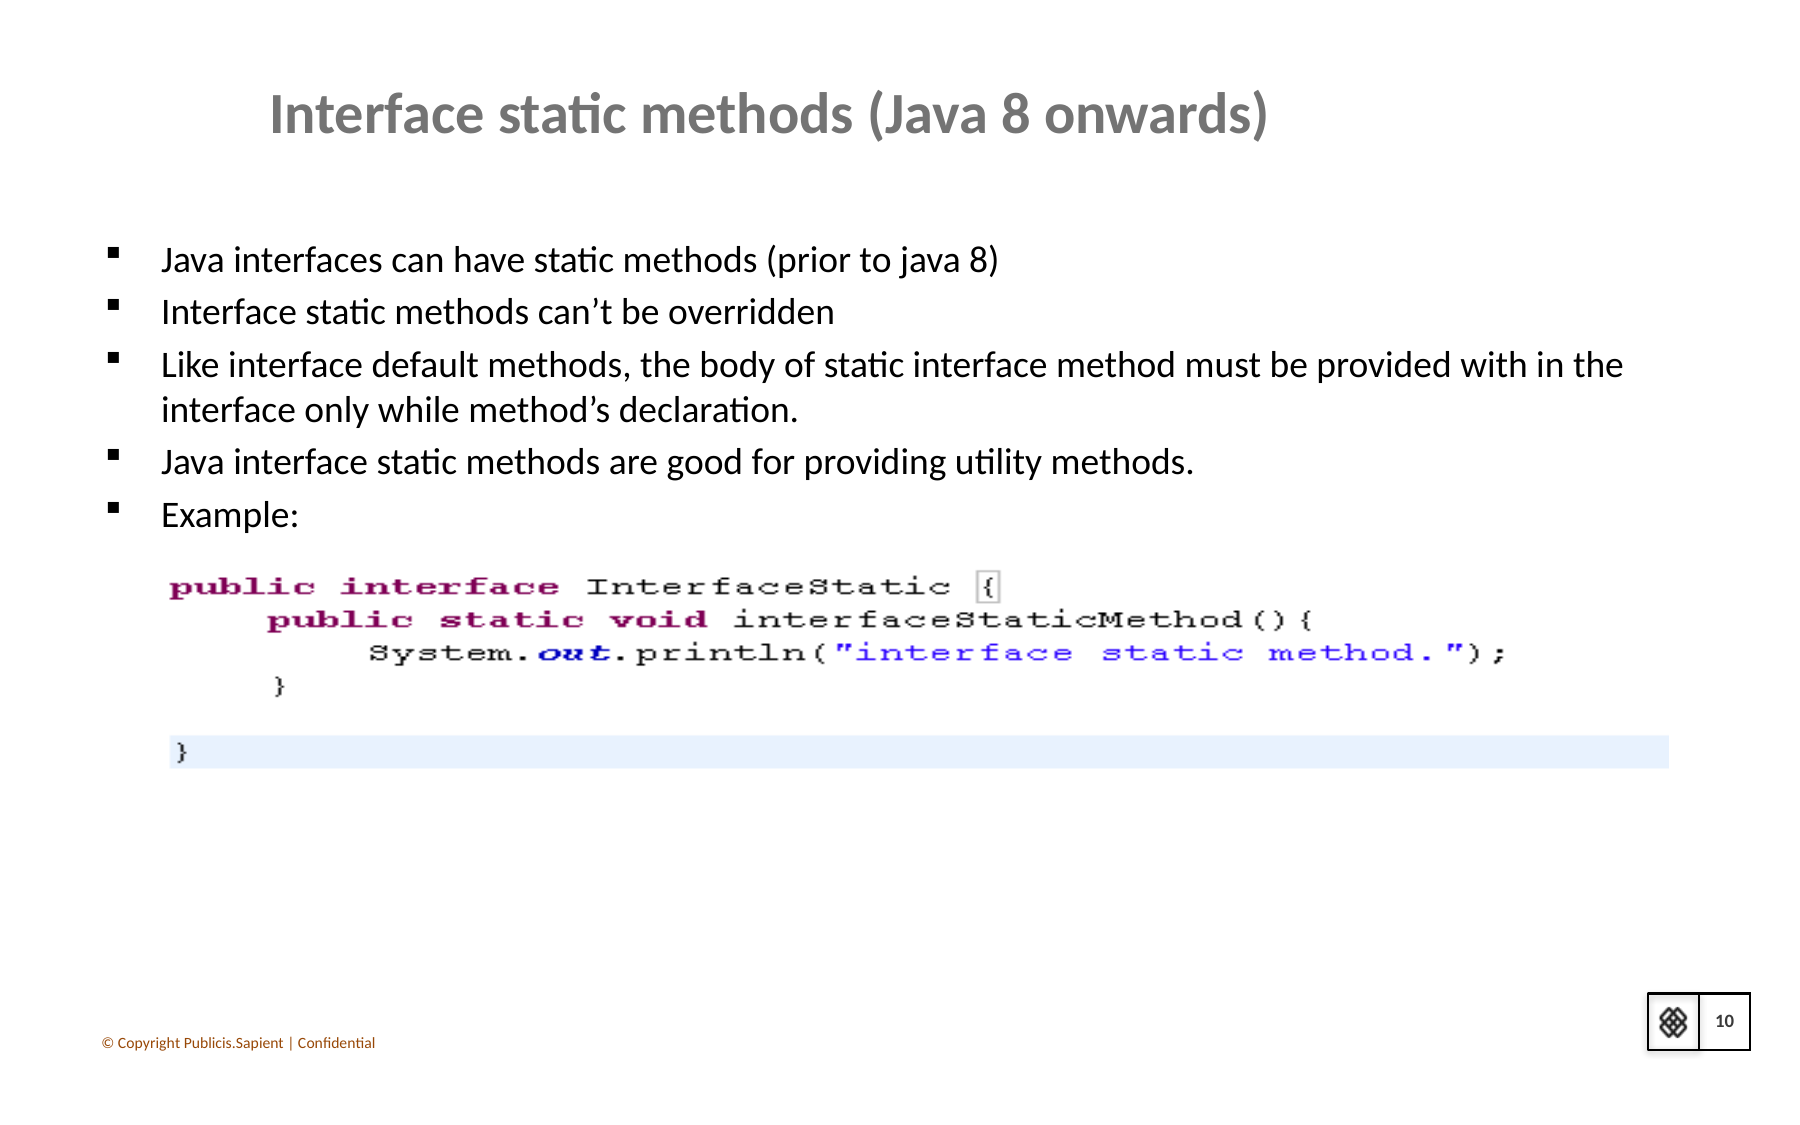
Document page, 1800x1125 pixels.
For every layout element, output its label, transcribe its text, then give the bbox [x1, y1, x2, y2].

picture [1647, 993, 1698, 1051]
picture [168, 567, 1669, 779]
text_box Interface static methods (Java 8 onwards) [174, 75, 1365, 147]
text_box Java interfaces can have static methods (prior to java 8) Interface static methods can’t be overridden Like interface default methods, the body of static interface method must be provided with in the interface only while method’s declaration. Java interface static methods are good for providing utility methods. Example: [89, 174, 1755, 975]
